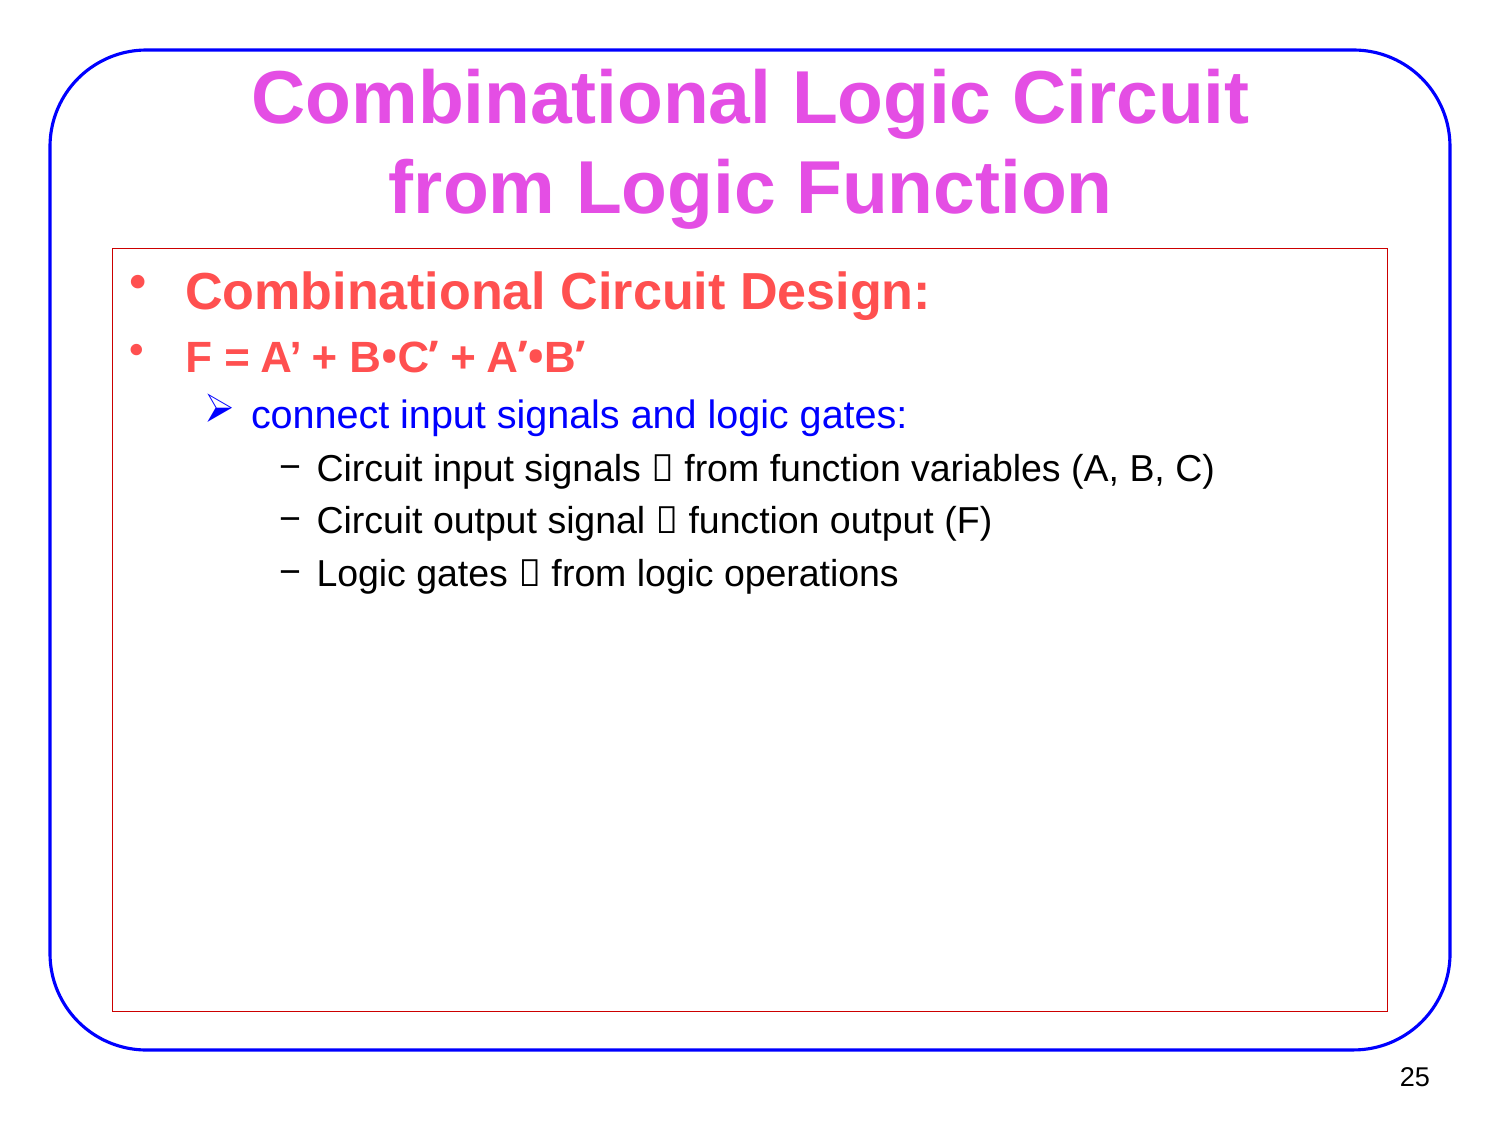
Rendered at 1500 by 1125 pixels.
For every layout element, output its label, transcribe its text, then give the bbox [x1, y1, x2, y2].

list Combinational Circuit Design: F = A’ + B•C’ + A’•B’ connect input signals and logic gates: Circuit input signals  from function variables (A, B, C) Circuit output signal  function output (F) Logic gates  from logic operations [112, 248, 1388, 1012]
title Combinational Logic Circuit from Logic Function [113, 101, 1389, 175]
slide_number 25 [1351, 1047, 1444, 1104]
